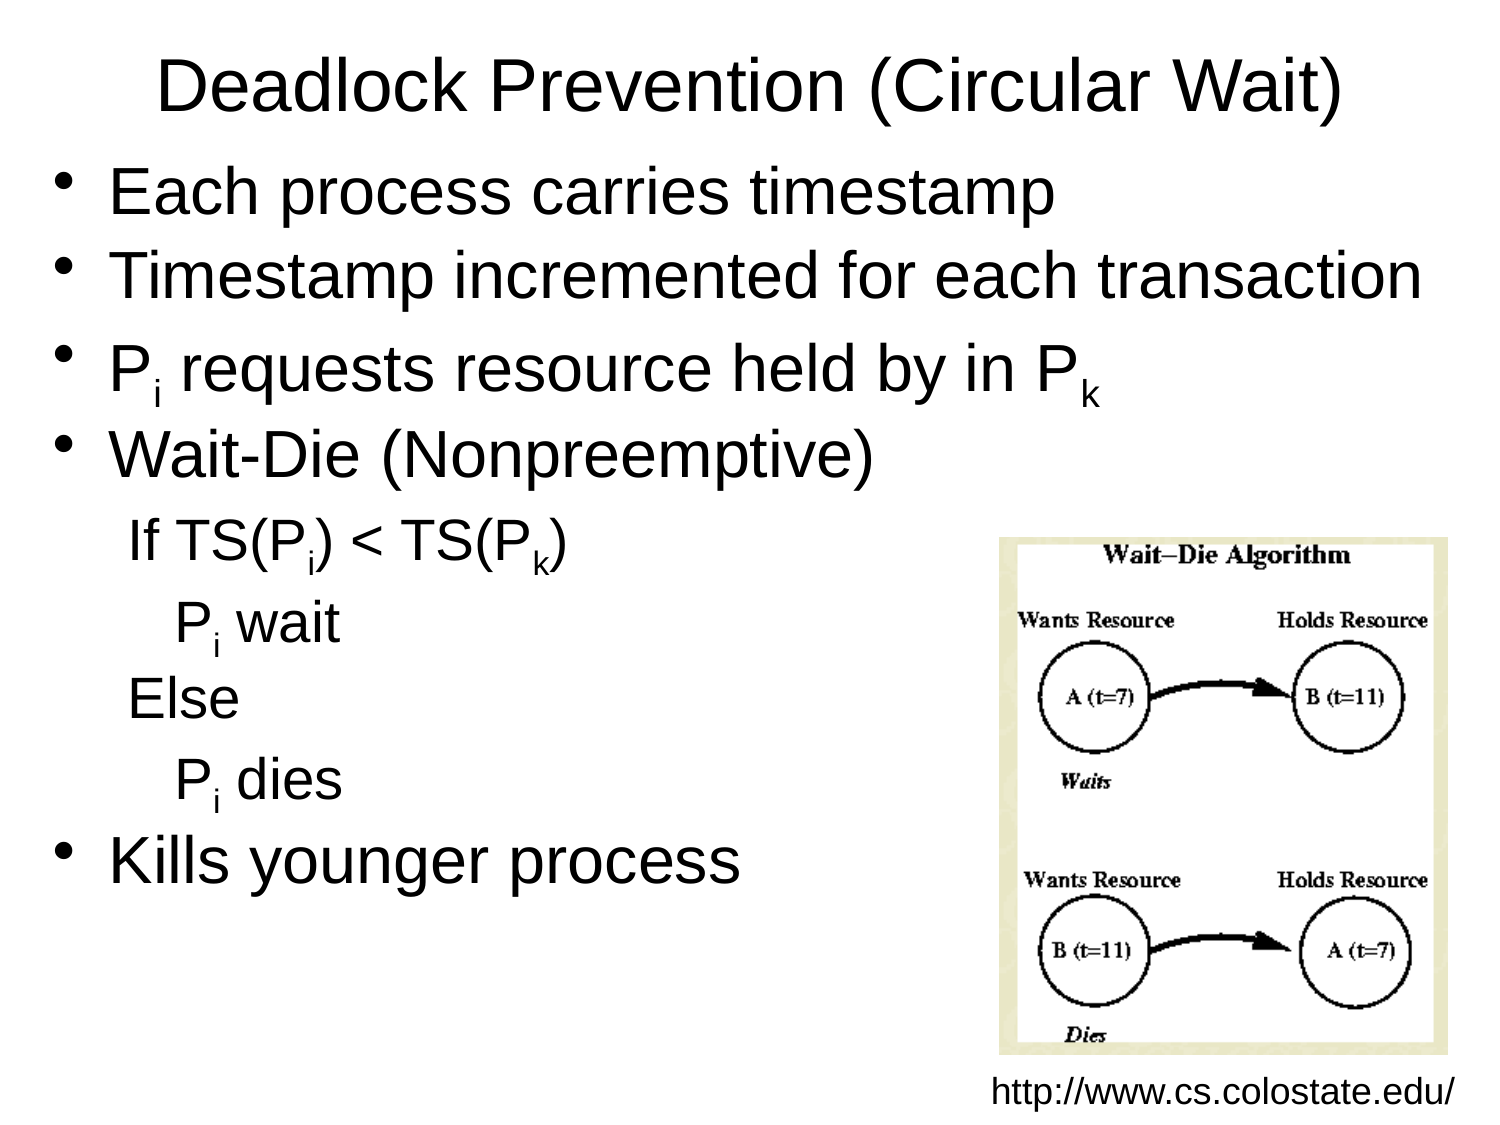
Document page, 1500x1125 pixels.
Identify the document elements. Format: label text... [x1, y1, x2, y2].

title Deadlock Prevention (Circular Wait) [74, 24, 1426, 138]
picture [998, 537, 1448, 1055]
list Each process carries timestamp Timestamp incremented for each transaction Pi requests resource held by in Pk Wait-Die (Nonpreemptive) If TS(Pi) < TS(Pk) Pi wait Else Pi dies Kills younger process [37, 149, 1451, 1076]
text_box http://www.cs.colostate.edu/ [976, 1059, 1471, 1120]
